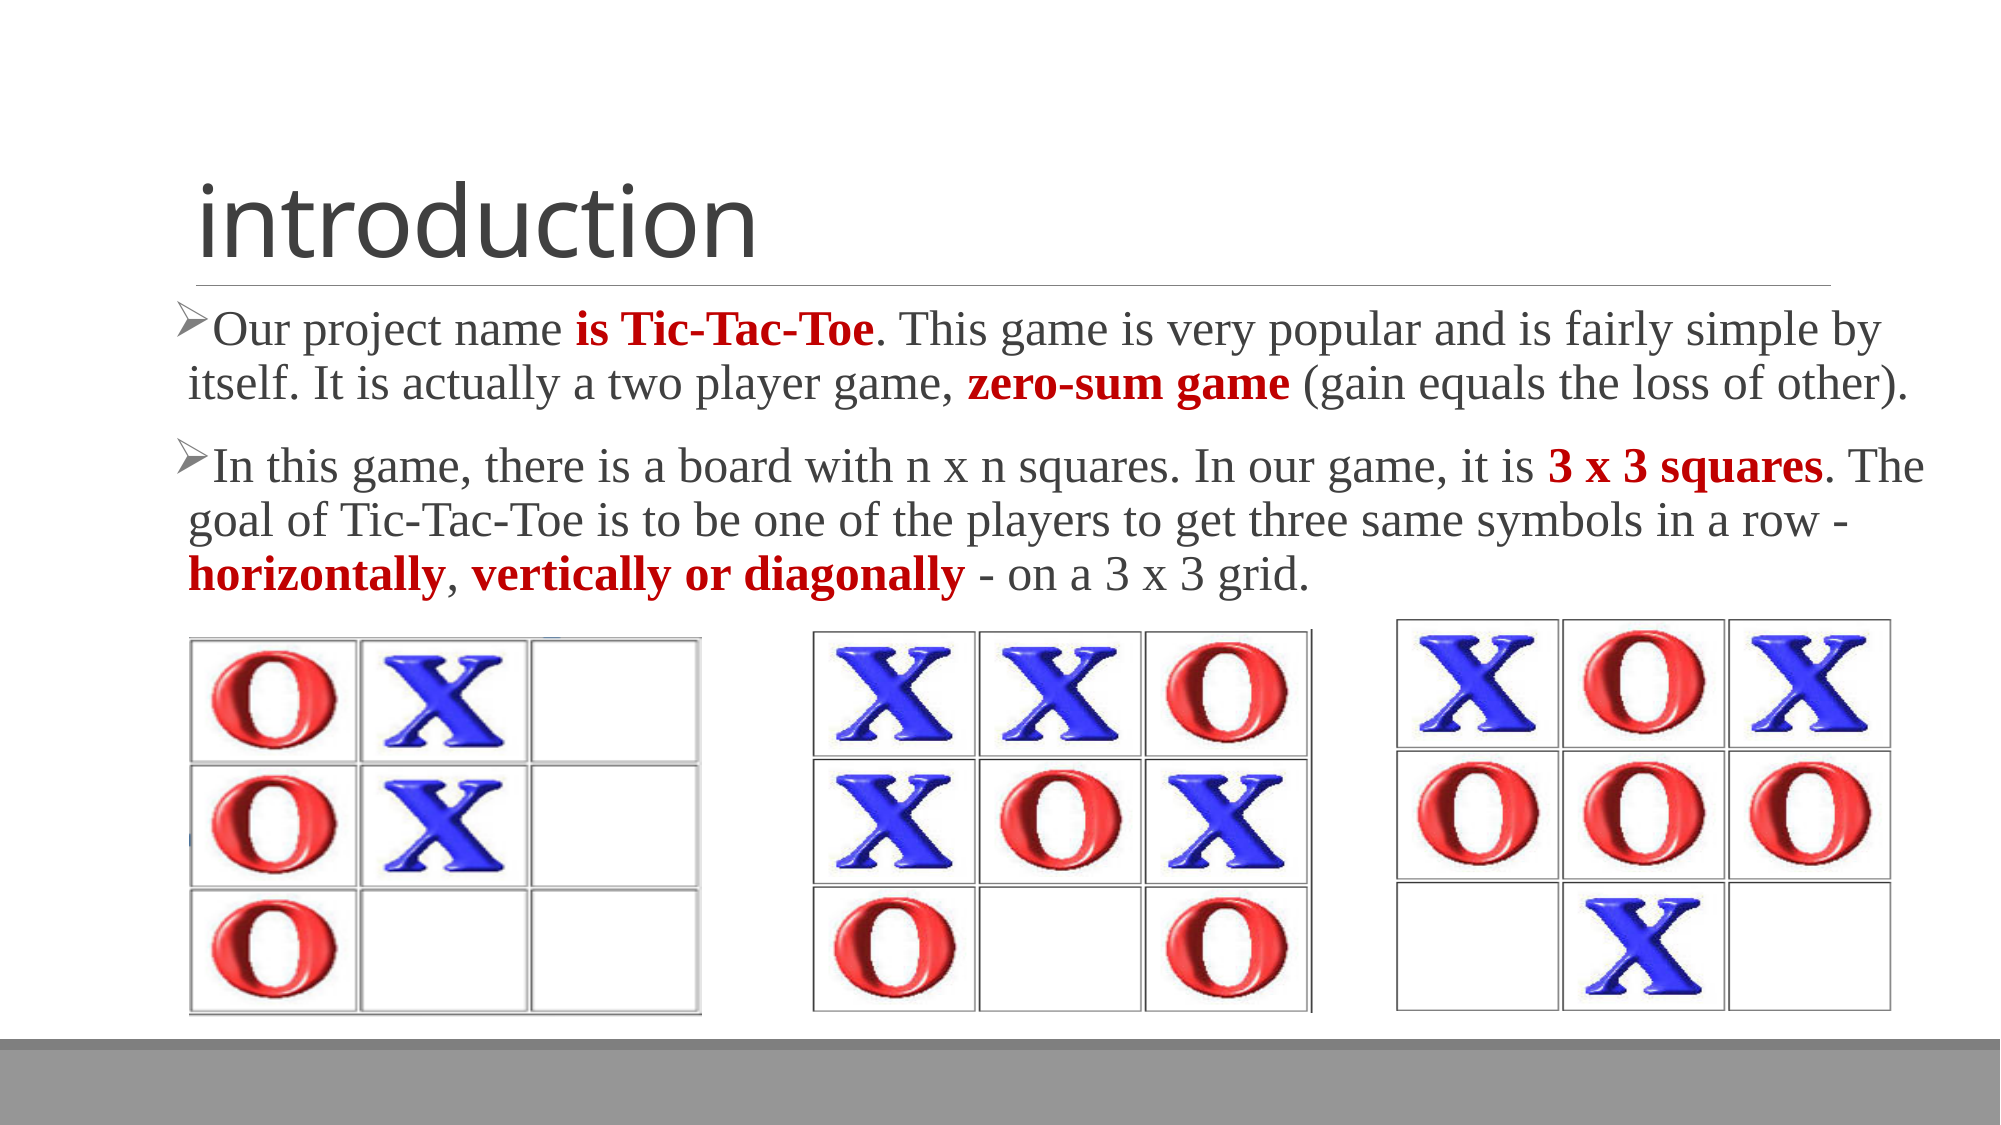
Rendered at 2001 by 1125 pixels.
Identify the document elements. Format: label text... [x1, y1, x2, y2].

list Our project name is Tic-Tac-Toe. This game is very popular and is fairly simple by itself. It is actually a two player game, zero-sum game (gain equals the loss of other). In this game, there is a board with n x n squares. In our game, it is 3 x 3 squares. The goal of Tic-Tac-Toe is to be one of the players to get three same symbols in a row - horizontally, vertically or diagonally - on a 3 x 3 grid. [172, 294, 1955, 1011]
title introduction [180, 47, 1830, 285]
picture [188, 636, 703, 1018]
picture [810, 628, 1319, 1013]
picture [1394, 618, 1893, 1011]
